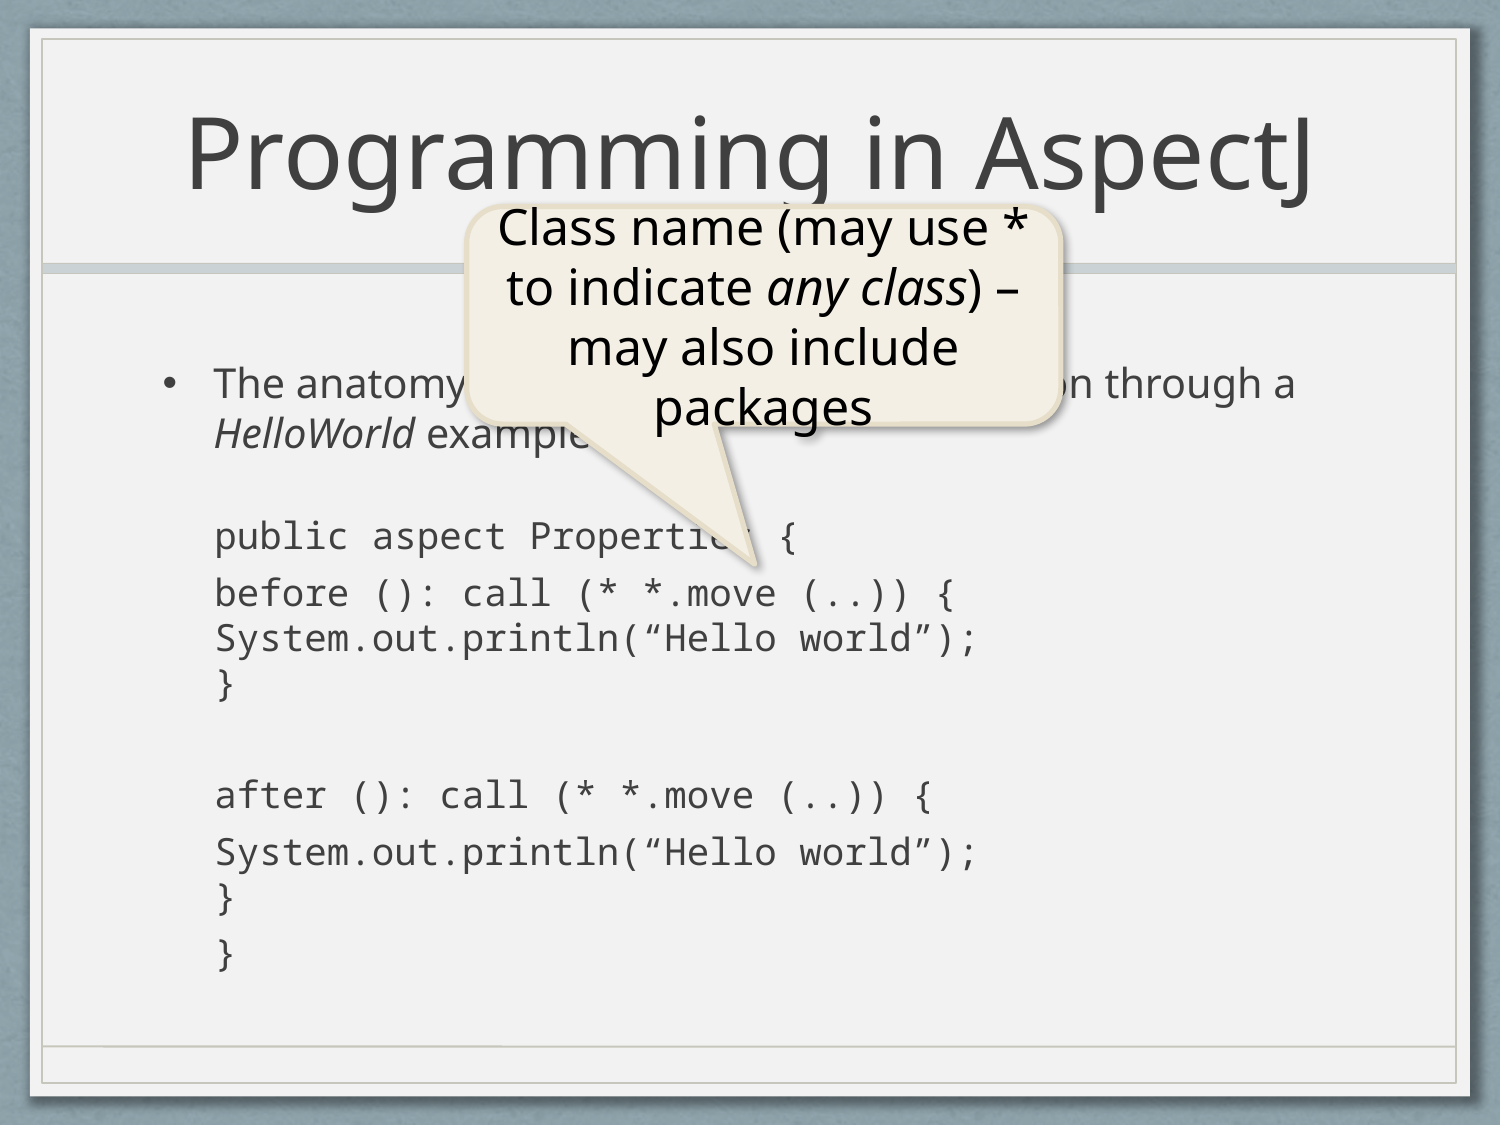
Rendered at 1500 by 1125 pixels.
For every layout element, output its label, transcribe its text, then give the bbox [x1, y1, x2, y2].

text_box Class name (may use * to indicate any class) – may also include packages [464, 203, 1064, 567]
title Programming in AspectJ [147, 40, 1353, 260]
list The anatomy of an AspectJ aspect declaration through a HelloWorld example: public aspect Properties { before (): call (* *.move (..)) { System.out.println(“Hello world”); } after (): call (* *.move (..)) { System.out.println(“Hello world”); } } [147, 350, 1353, 995]
